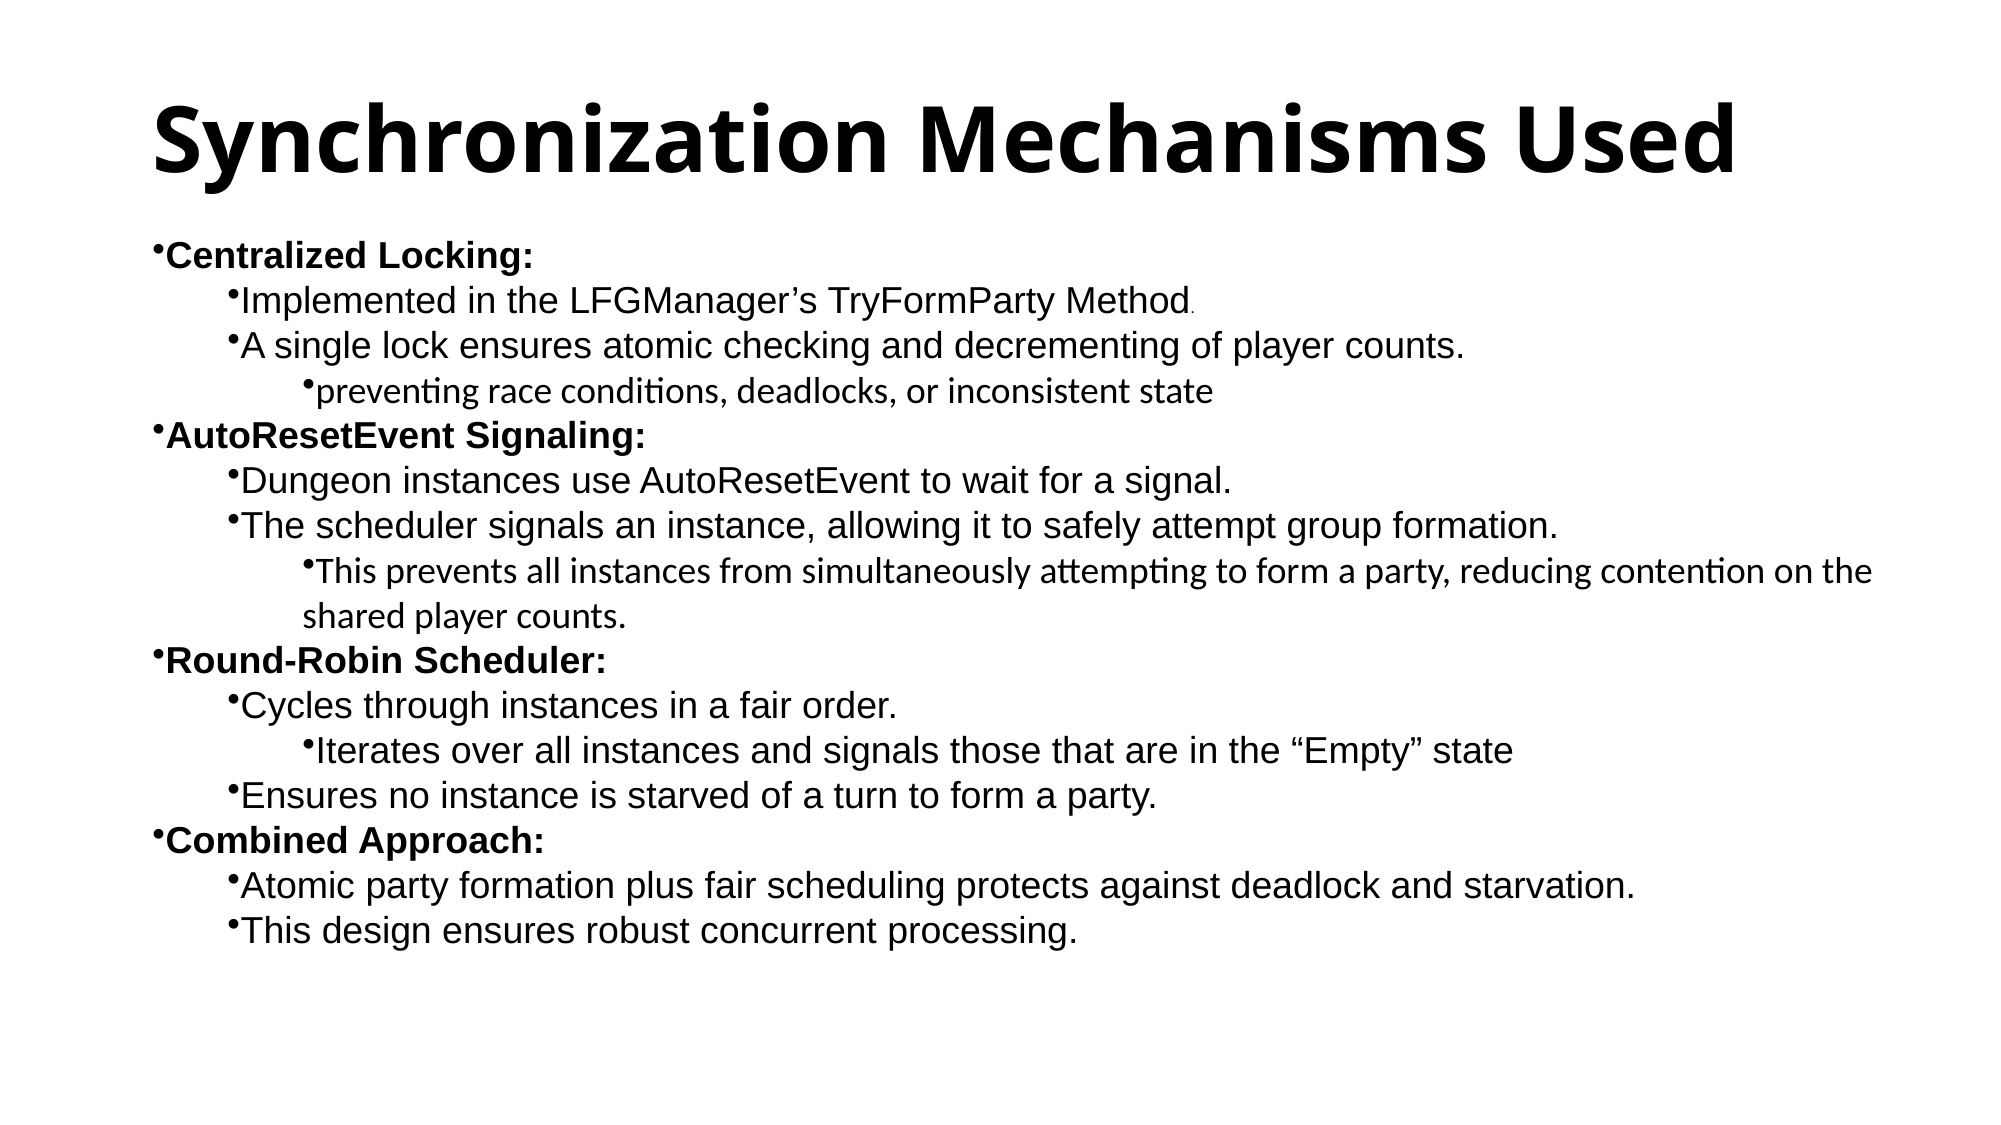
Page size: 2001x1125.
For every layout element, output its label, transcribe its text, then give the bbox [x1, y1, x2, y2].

title Synchronization Mechanisms Used [137, 33, 1863, 178]
list Centralized Locking: Implemented in the LFGManager’s TryFormParty Method. A single lock ensures atomic checking and decrementing of player counts. preventing race conditions, deadlocks, or inconsistent state AutoResetEvent Signaling: Dungeon instances use AutoResetEvent to wait for a signal. The scheduler signals an instance, allowing it to safely attempt group formation. This prevents all instances from simultaneously attempting to form a party, reducing contention on the shared player counts. Round-Robin Scheduler: Cycles through instances in a fair order. Iterates over all instances and signals those that are in the “Empty” state Ensures no instance is starved of a turn to form a party. Combined Approach: Atomic party formation plus fair scheduling protects against deadlock and starvation. This design ensures robust concurrent processing. [137, 178, 1974, 1004]
